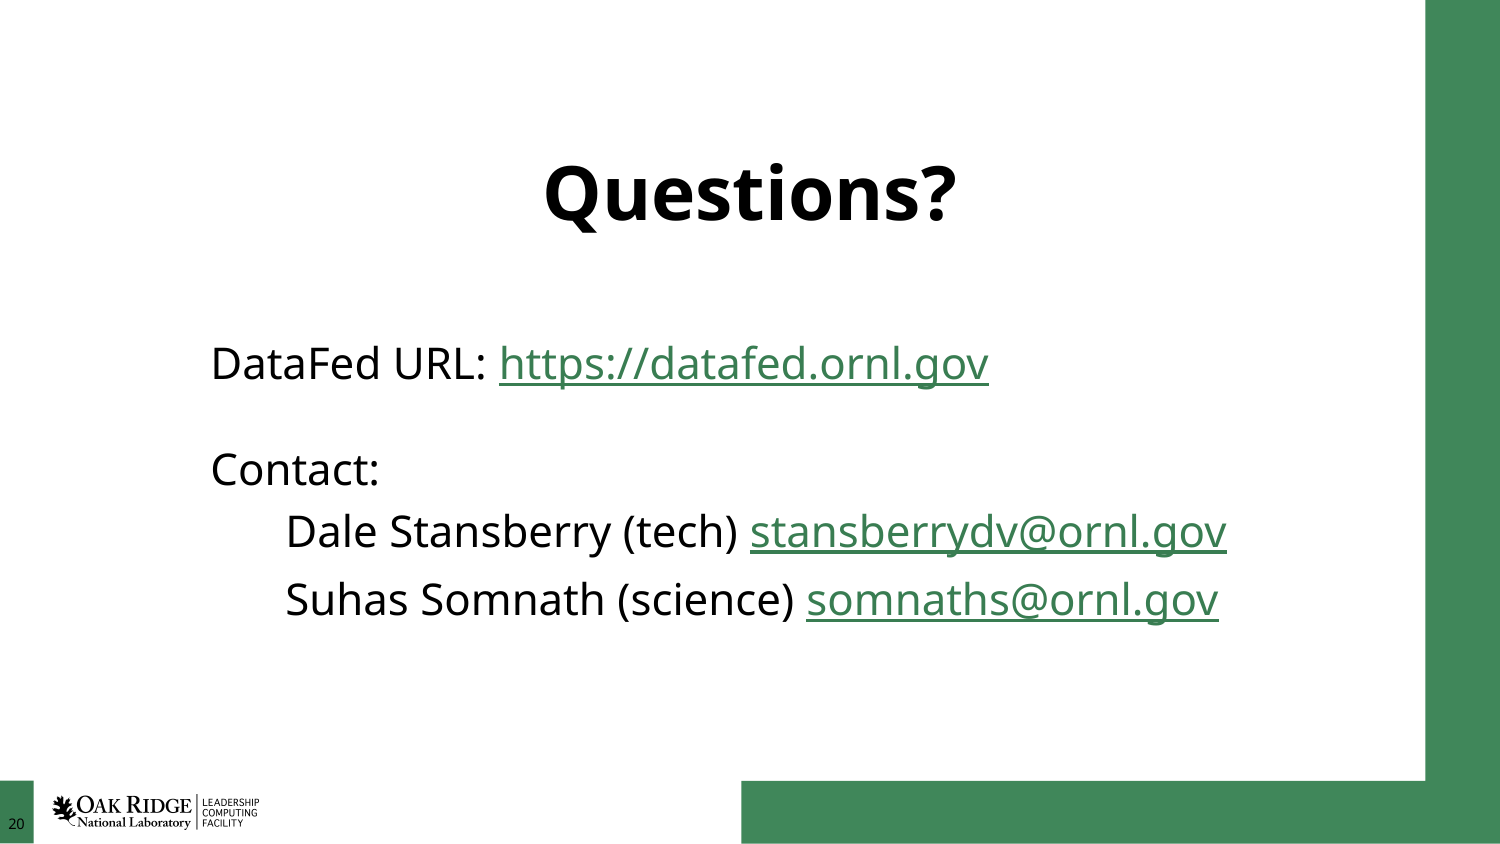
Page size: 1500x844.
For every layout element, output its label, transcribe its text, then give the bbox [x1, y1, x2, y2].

text_box DataFed URL: https://datafed.ornl.gov Contact: Dale Stansberry (tech) stansberrydv@ornl.gov Suhas Somnath (science) somnaths@ornl.gov [195, 290, 1305, 715]
title Questions? [0, 150, 1500, 291]
picture [52, 794, 259, 830]
